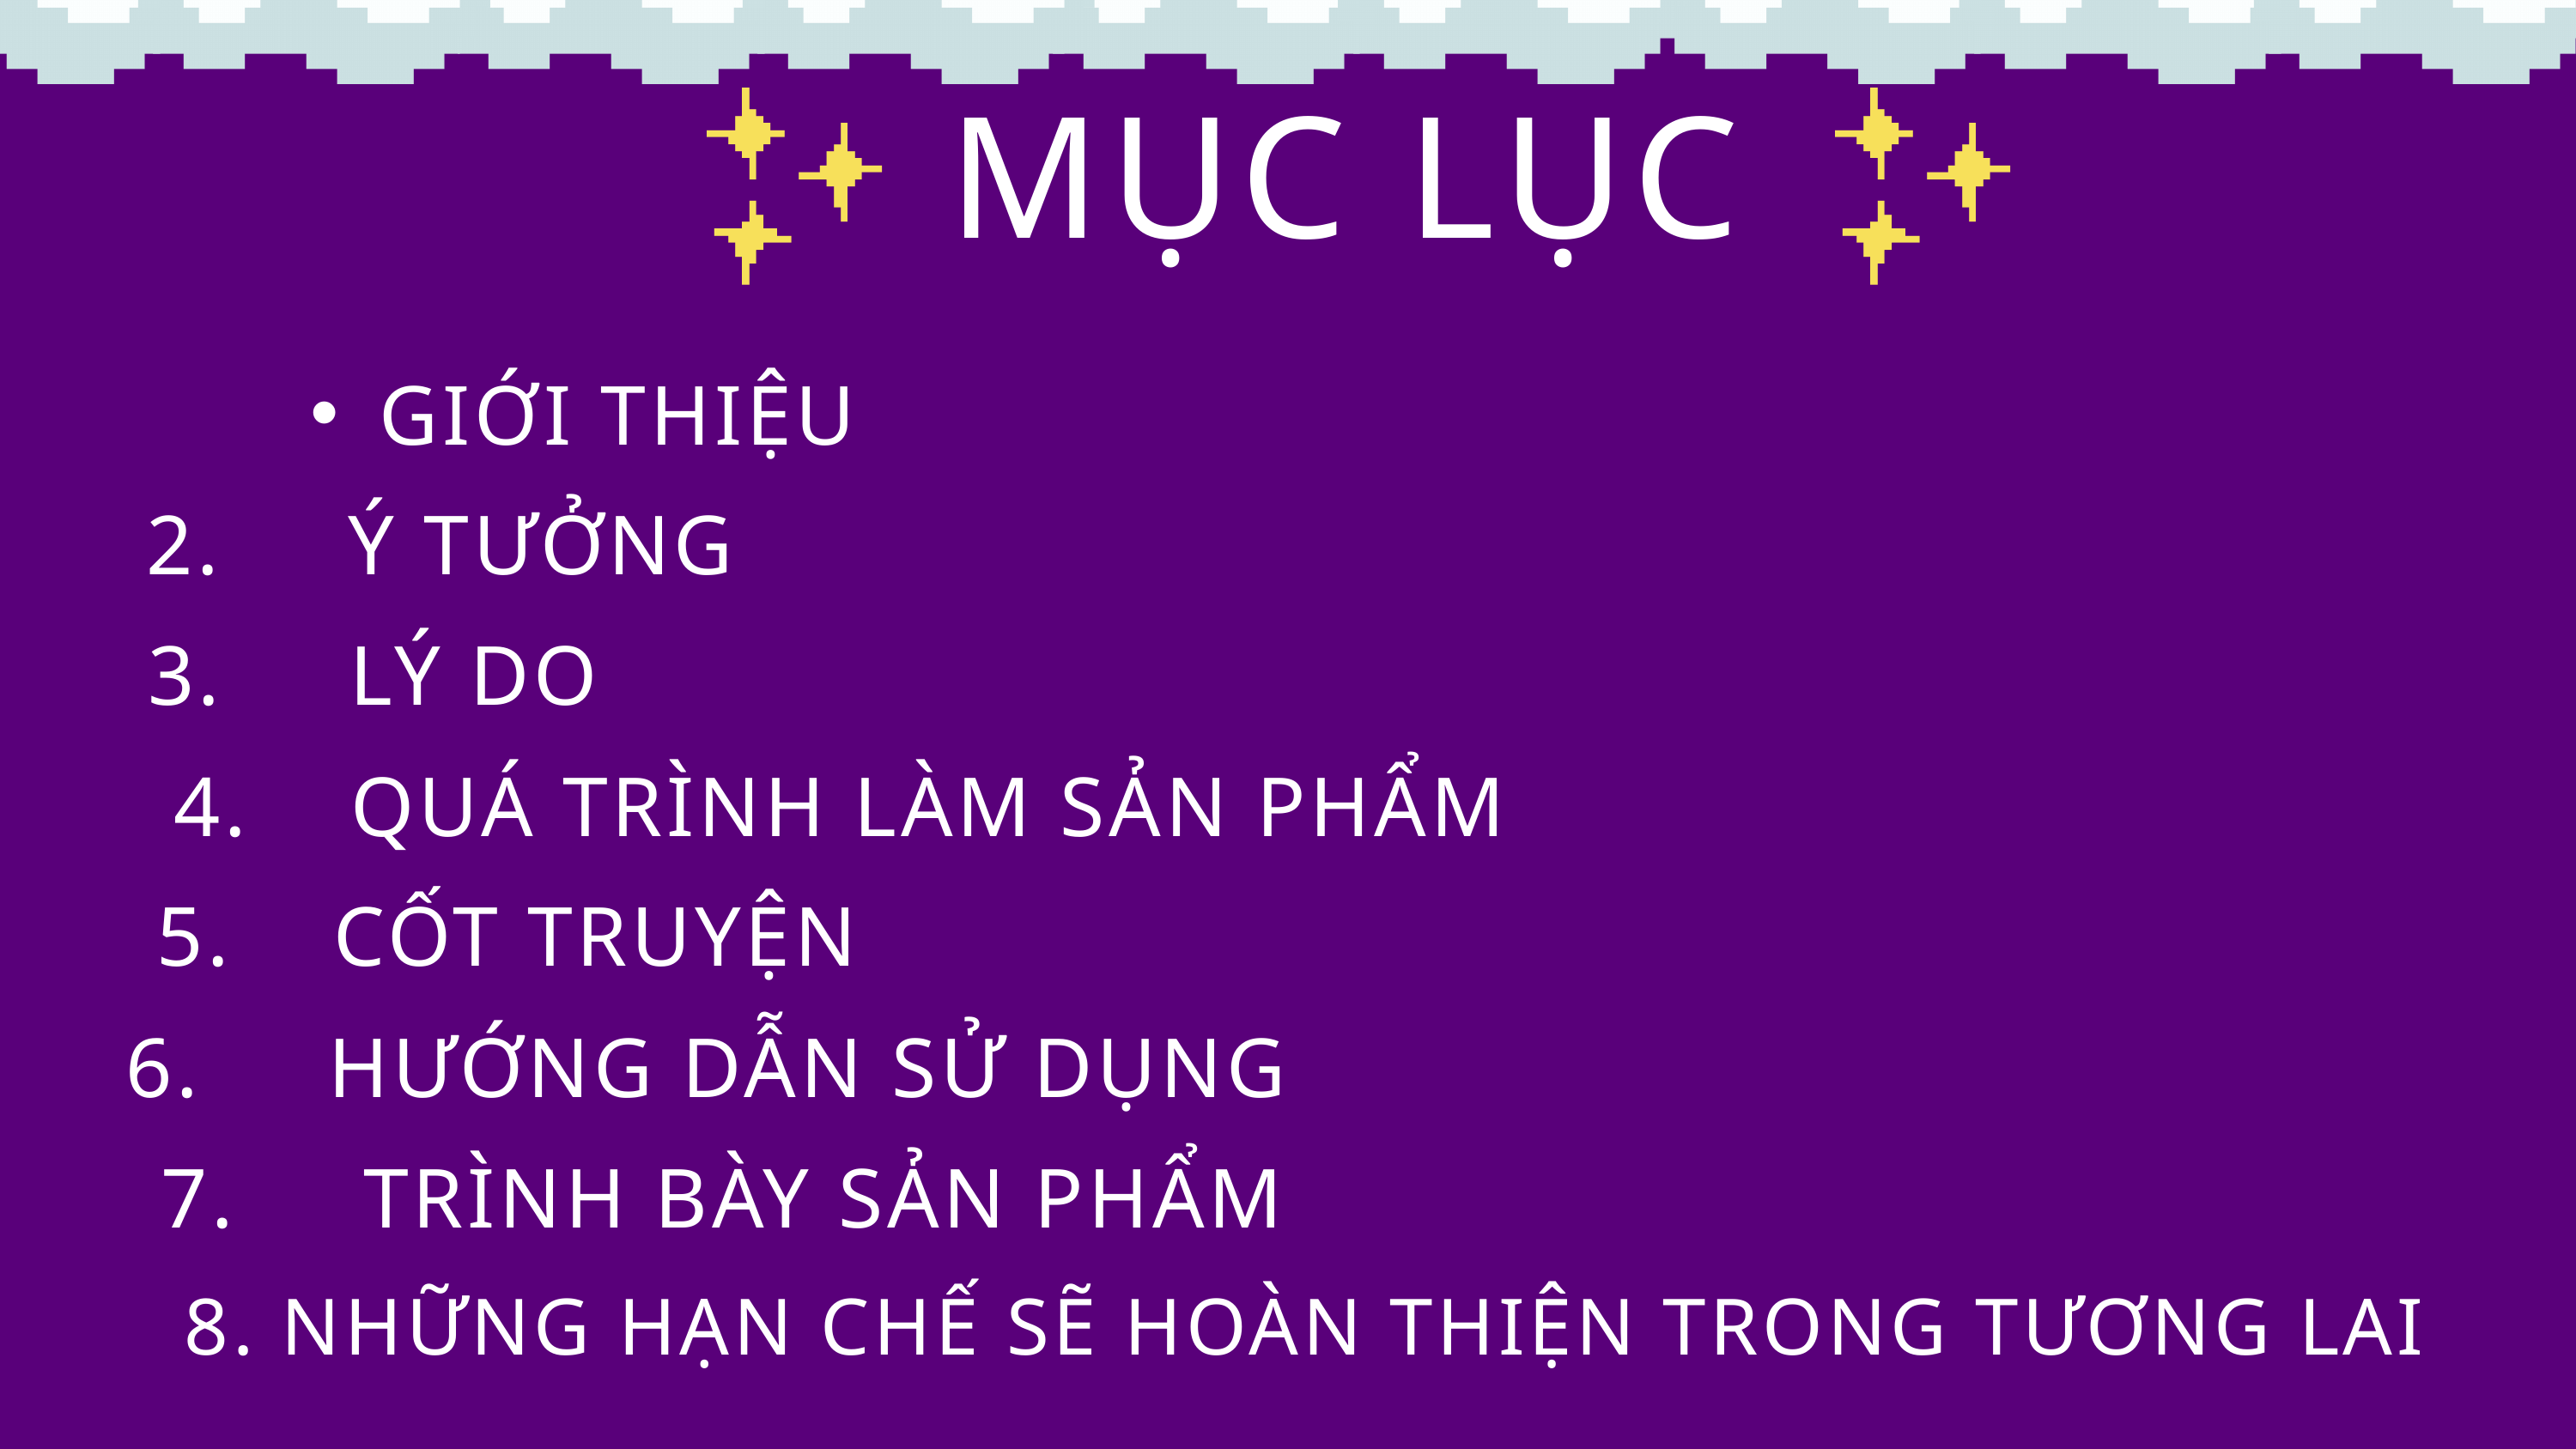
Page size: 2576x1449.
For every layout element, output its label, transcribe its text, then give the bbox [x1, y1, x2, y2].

text_box [137, 0, 490, 85]
text_box 4. QUÁ TRÌNH LÀM SẢN PHẨM [104, 731, 1577, 853]
text_box 3. LÝ DO [127, 600, 619, 722]
text_box 7. TRÌNH BÀY SẢN PHẨM [40, 1123, 1405, 1245]
text_box [1834, 272, 2011, 285]
text_box [490, 0, 742, 85]
text_box [1691, 0, 1959, 22]
text_box [706, 272, 883, 285]
text_box 5. CỐT TRUYỆN [111, 862, 904, 983]
text_box [2253, 0, 2576, 85]
text_box [1095, 0, 1338, 22]
text_box MỤC LỤC [554, 22, 2136, 272]
text_box [0, 0, 137, 85]
text_box 8. NHỮNG HẠN CHẾ SẼ HOÀN THIỆN TRONG TƯƠNG LAI [0, 1254, 2576, 1371]
text_box 6. HƯỚNG DẪN SỬ DỤNG [100, 993, 1314, 1114]
text_box GIỚI THIỆU [104, 340, 993, 462]
text_box [1959, 0, 2253, 85]
text_box 2. Ý TƯỞNG [137, 470, 743, 591]
text_box [1338, 0, 1691, 22]
text_box [742, 0, 1095, 22]
